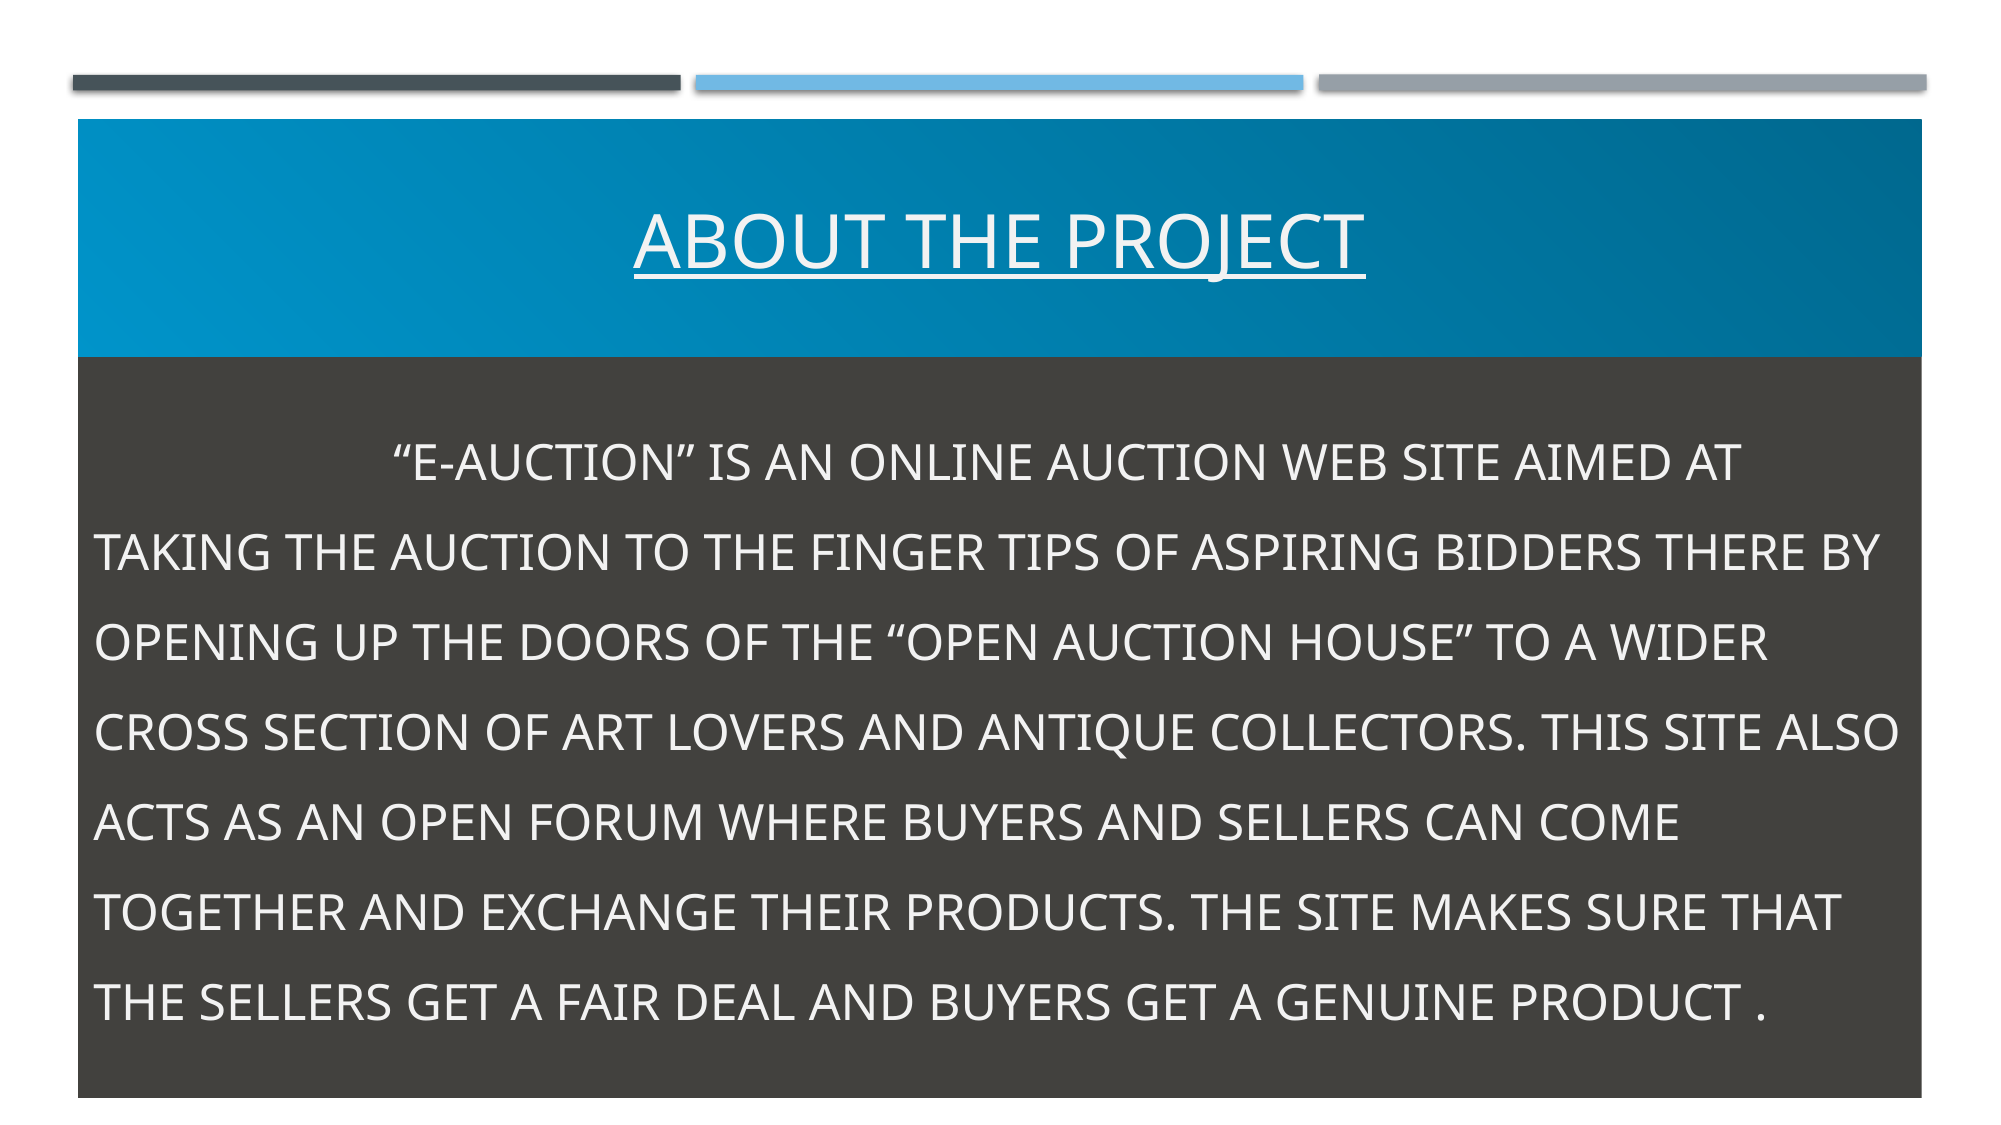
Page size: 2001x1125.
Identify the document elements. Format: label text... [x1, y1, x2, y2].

text_box ABOUT THE PROJECT [78, 119, 1922, 357]
title ABOUT THE PROJECT “E-Auction” is an online auction web site aimed at taking the auction to the finger tips of aspiring bidders there by opening up the doors of the “OPEN Auction House’’ to a wider cross section of Art Lovers and Antique Collectors. This site also acts as an open forum where buyers and sellers can come together and exchange their products. The site makes sure that the sellers get a fair deal and buyers get a genuine product . [78, 357, 1922, 1098]
